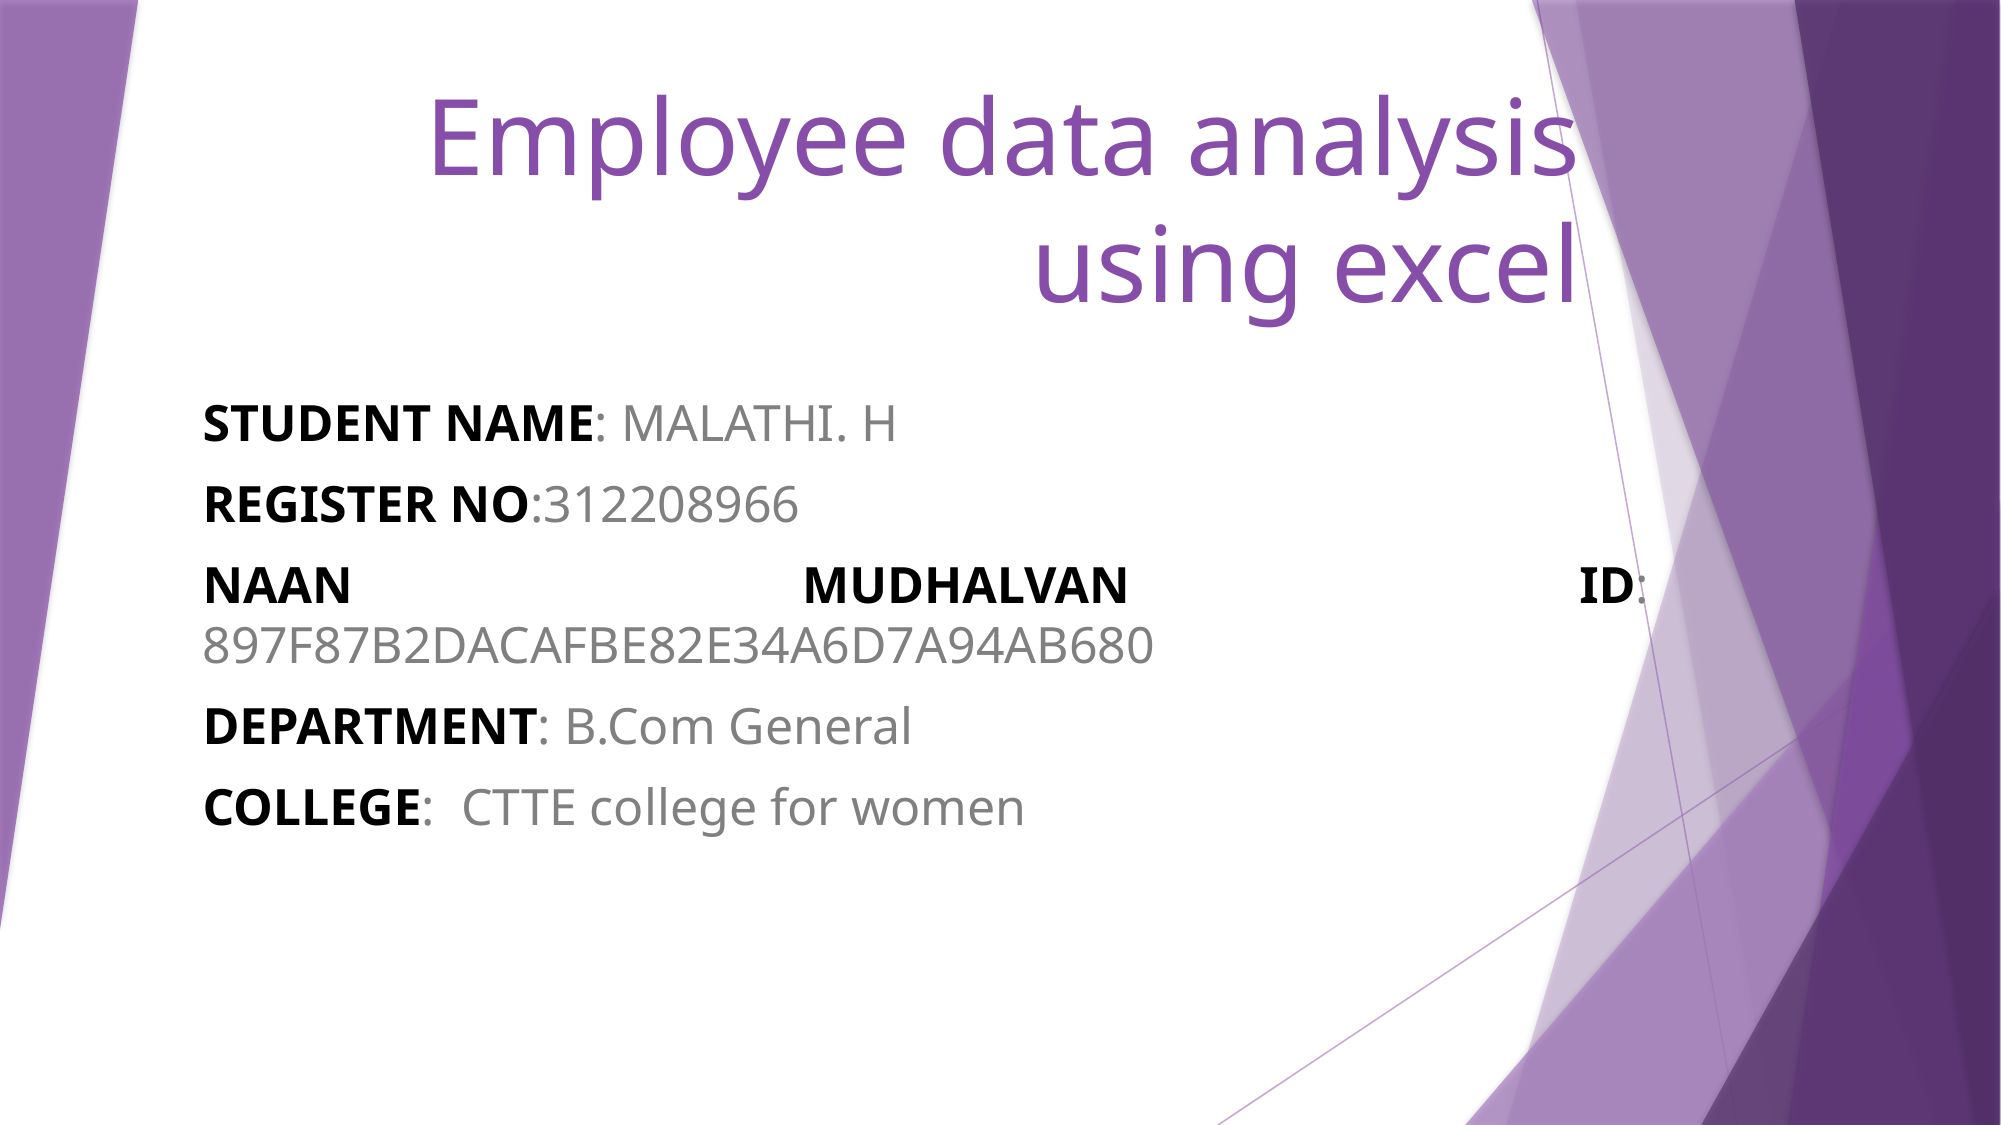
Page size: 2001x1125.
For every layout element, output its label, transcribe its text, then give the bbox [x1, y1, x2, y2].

subtitle STUDENT NAME: MALATHI. H REGISTER NO:312208966 NAAN MUDHALVAN ID: 897F87B2DACAFBE82E34A6D7A94AB680 DEPARTMENT: B.Com General COLLEGE: CTTE college for women [187, 384, 1665, 855]
title Employee data analysis using excel [322, 60, 1597, 331]
